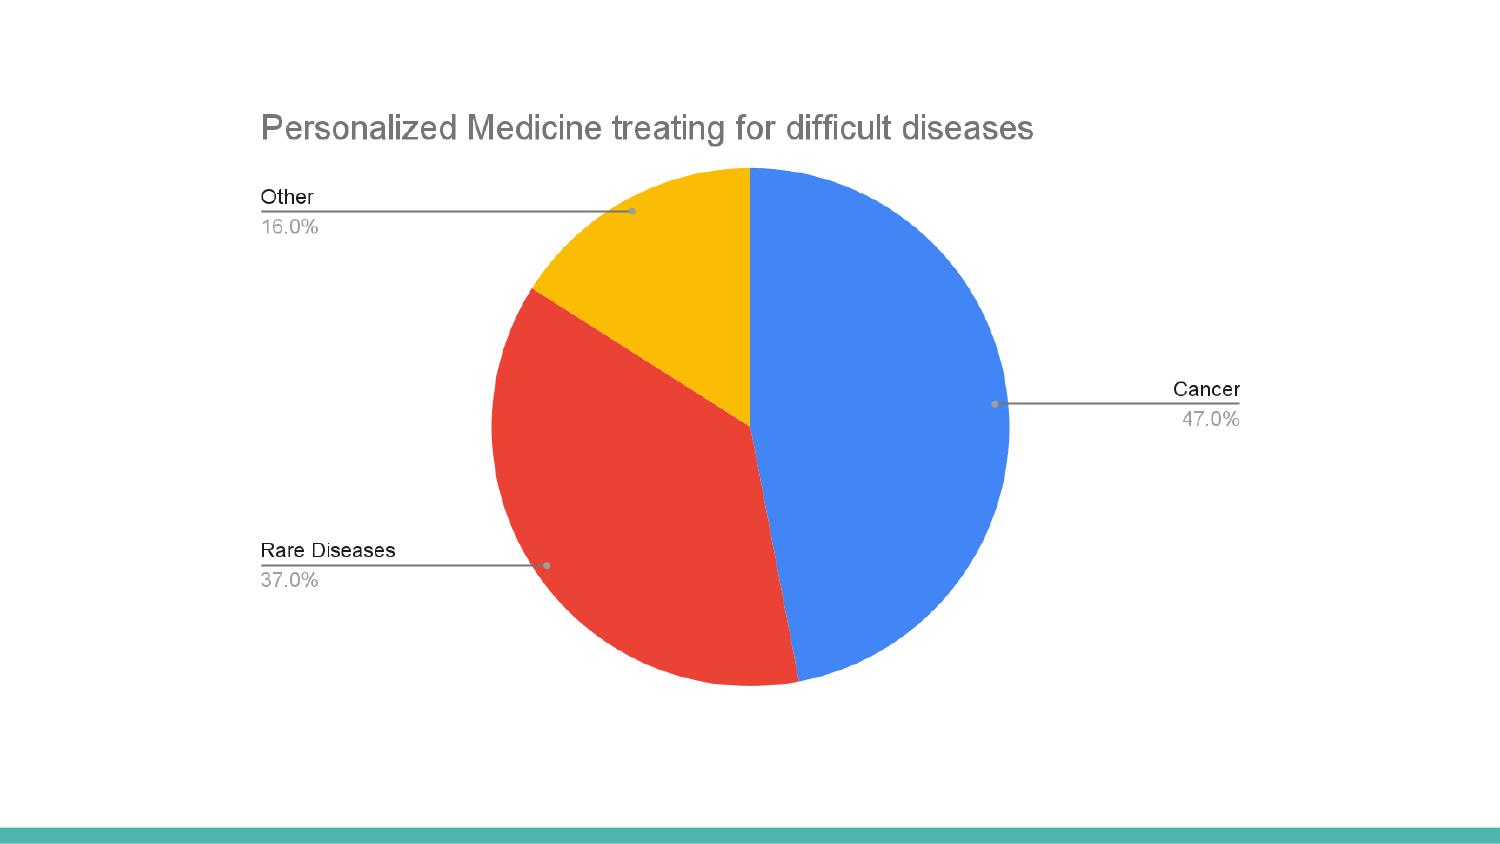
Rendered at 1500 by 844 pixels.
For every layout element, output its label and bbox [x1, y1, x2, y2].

picture [228, 72, 1272, 718]
